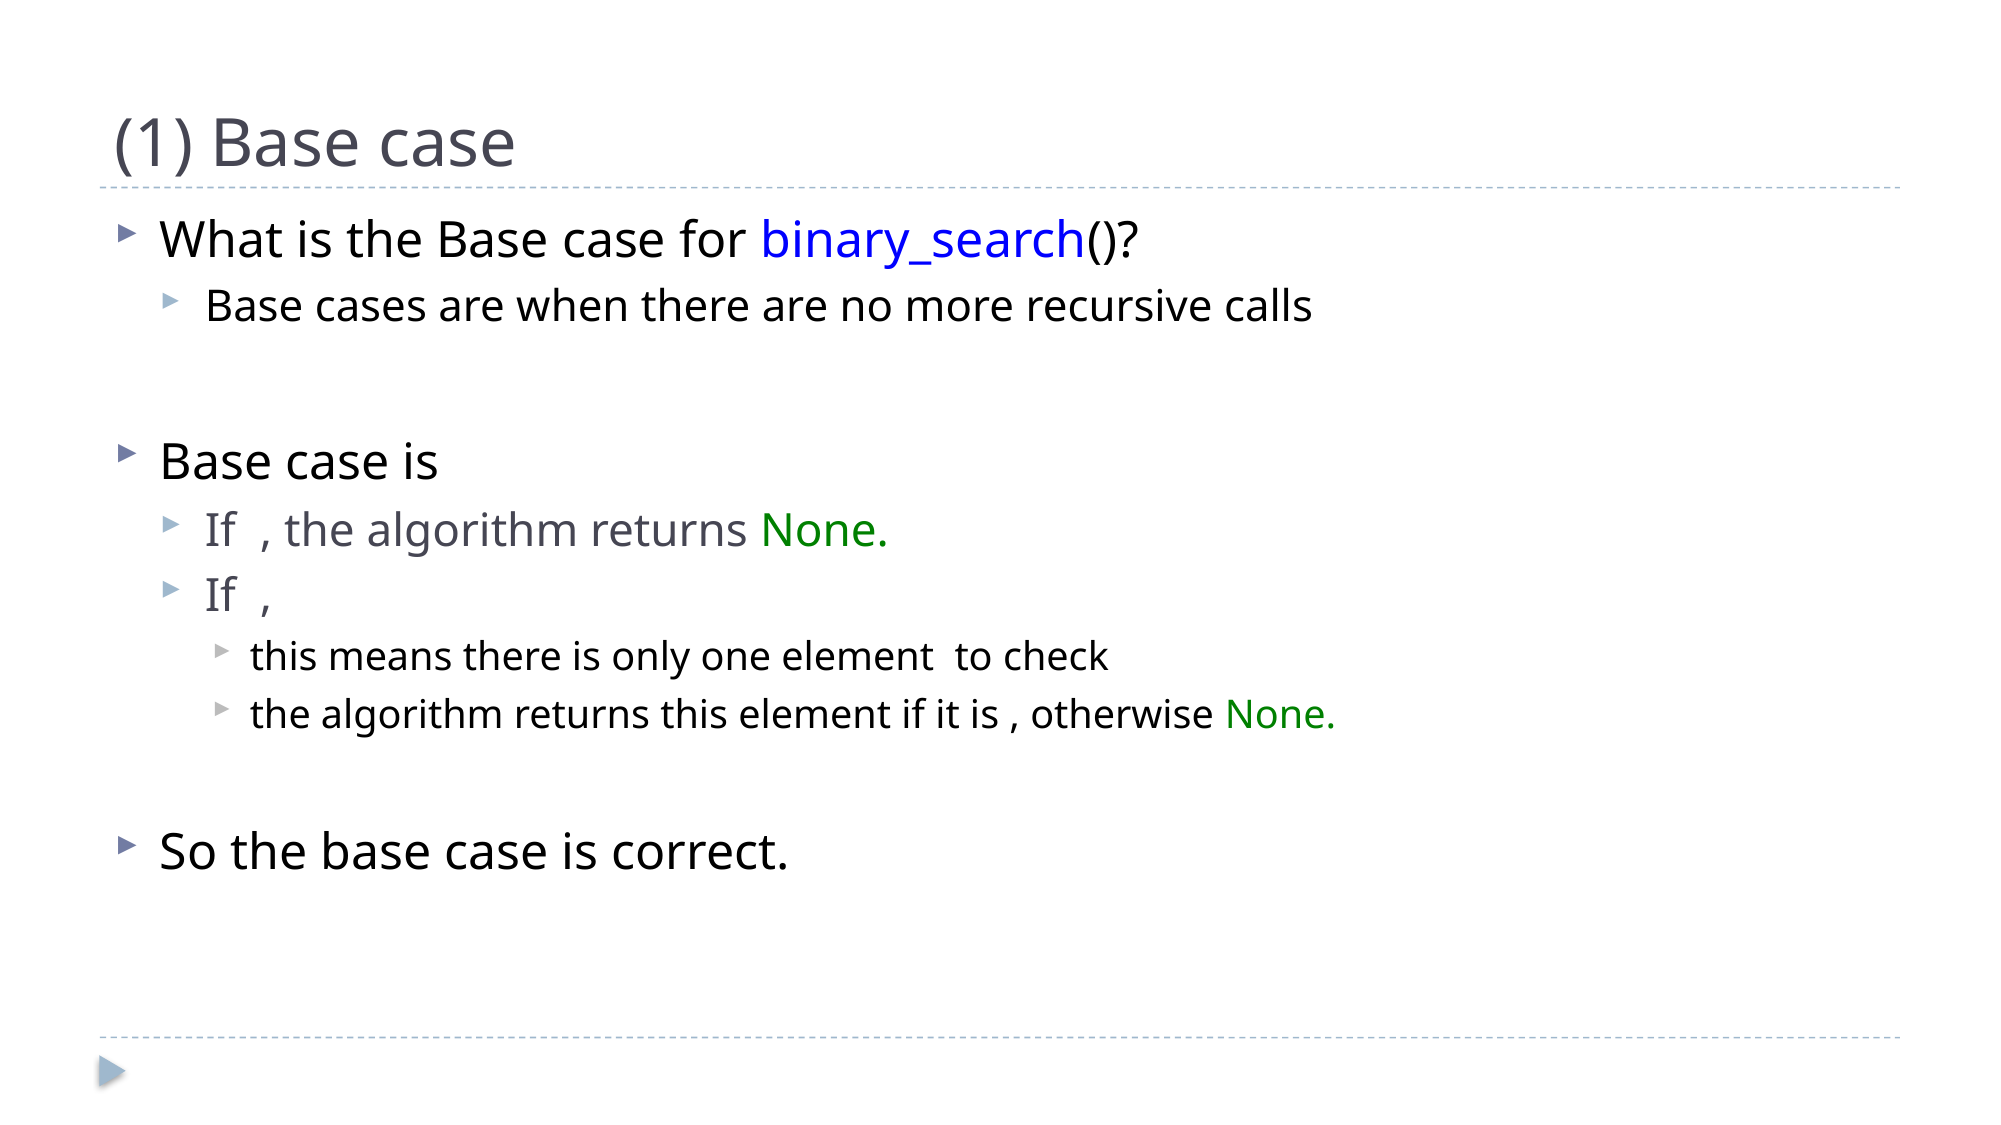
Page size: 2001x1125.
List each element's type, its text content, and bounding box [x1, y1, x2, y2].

title (1) Base case [99, 24, 1901, 188]
